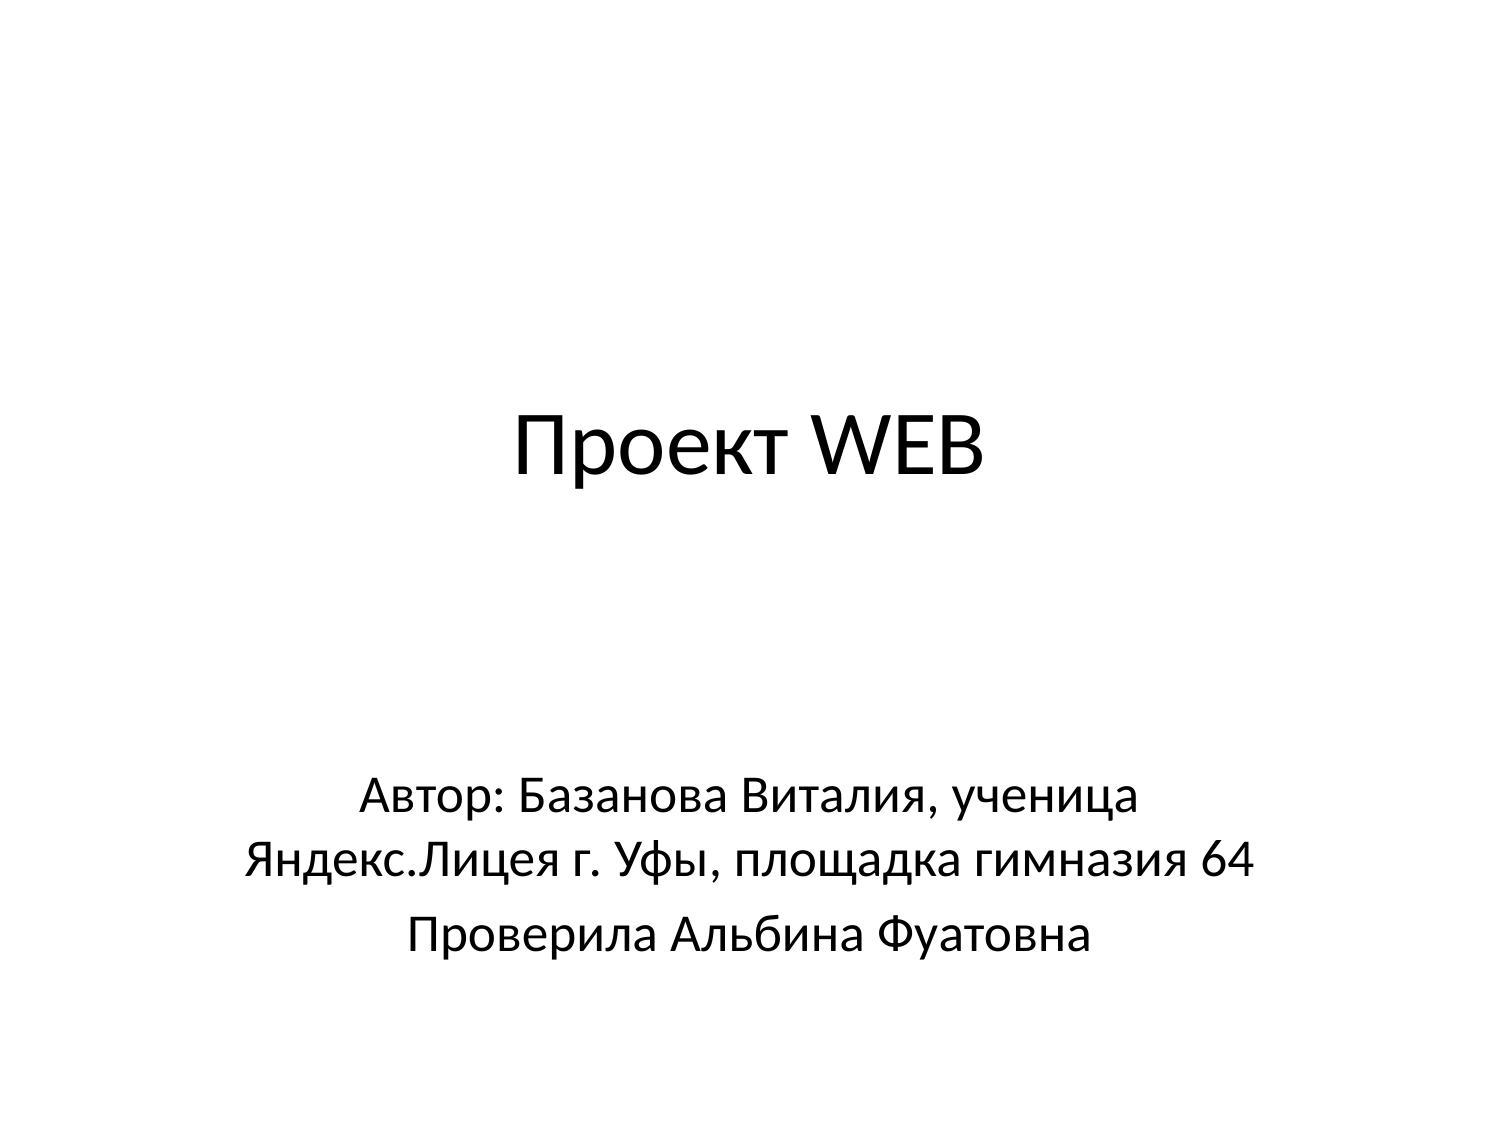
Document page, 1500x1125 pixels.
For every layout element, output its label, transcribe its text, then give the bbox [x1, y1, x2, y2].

subtitle Автор: Базанова Виталия, ученица Яндекс.Лицея г. Уфы, площадка гимназия 64 Проверила Альбина Фуатовна [225, 751, 1275, 1035]
title Проект WEB [336, 219, 1164, 657]
